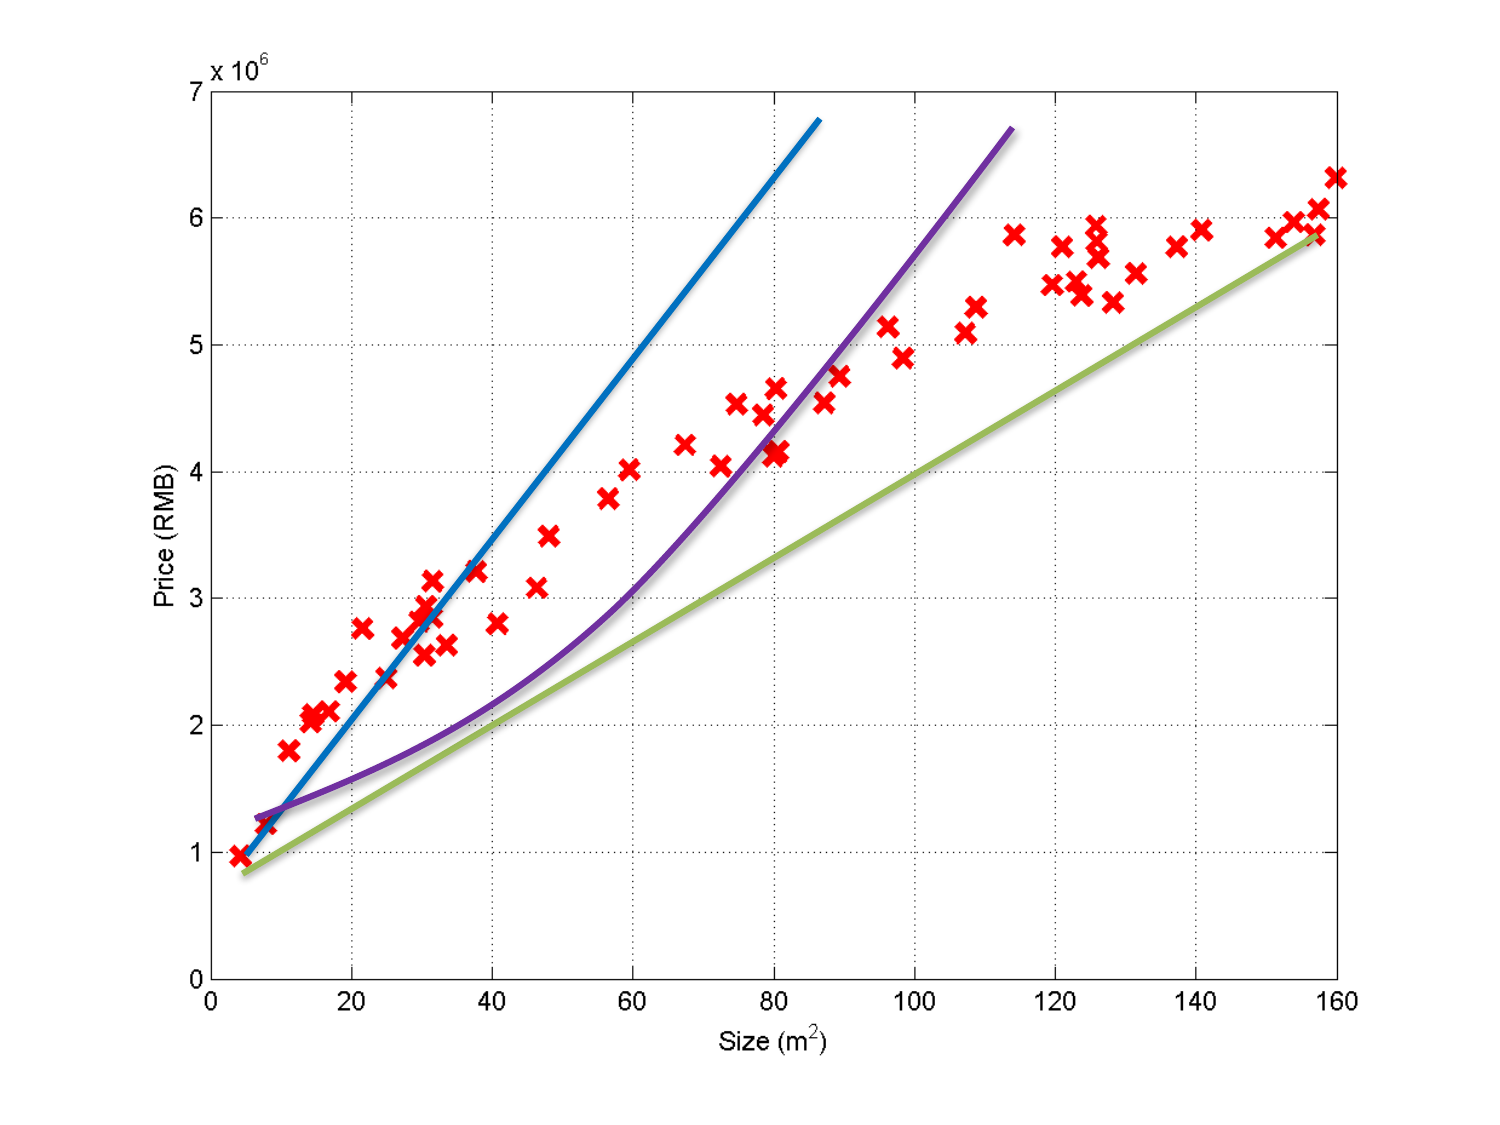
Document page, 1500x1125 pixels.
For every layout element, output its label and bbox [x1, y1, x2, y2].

text_box [242, 234, 1318, 874]
picture [22, 9, 1475, 1099]
text_box [246, 118, 820, 855]
